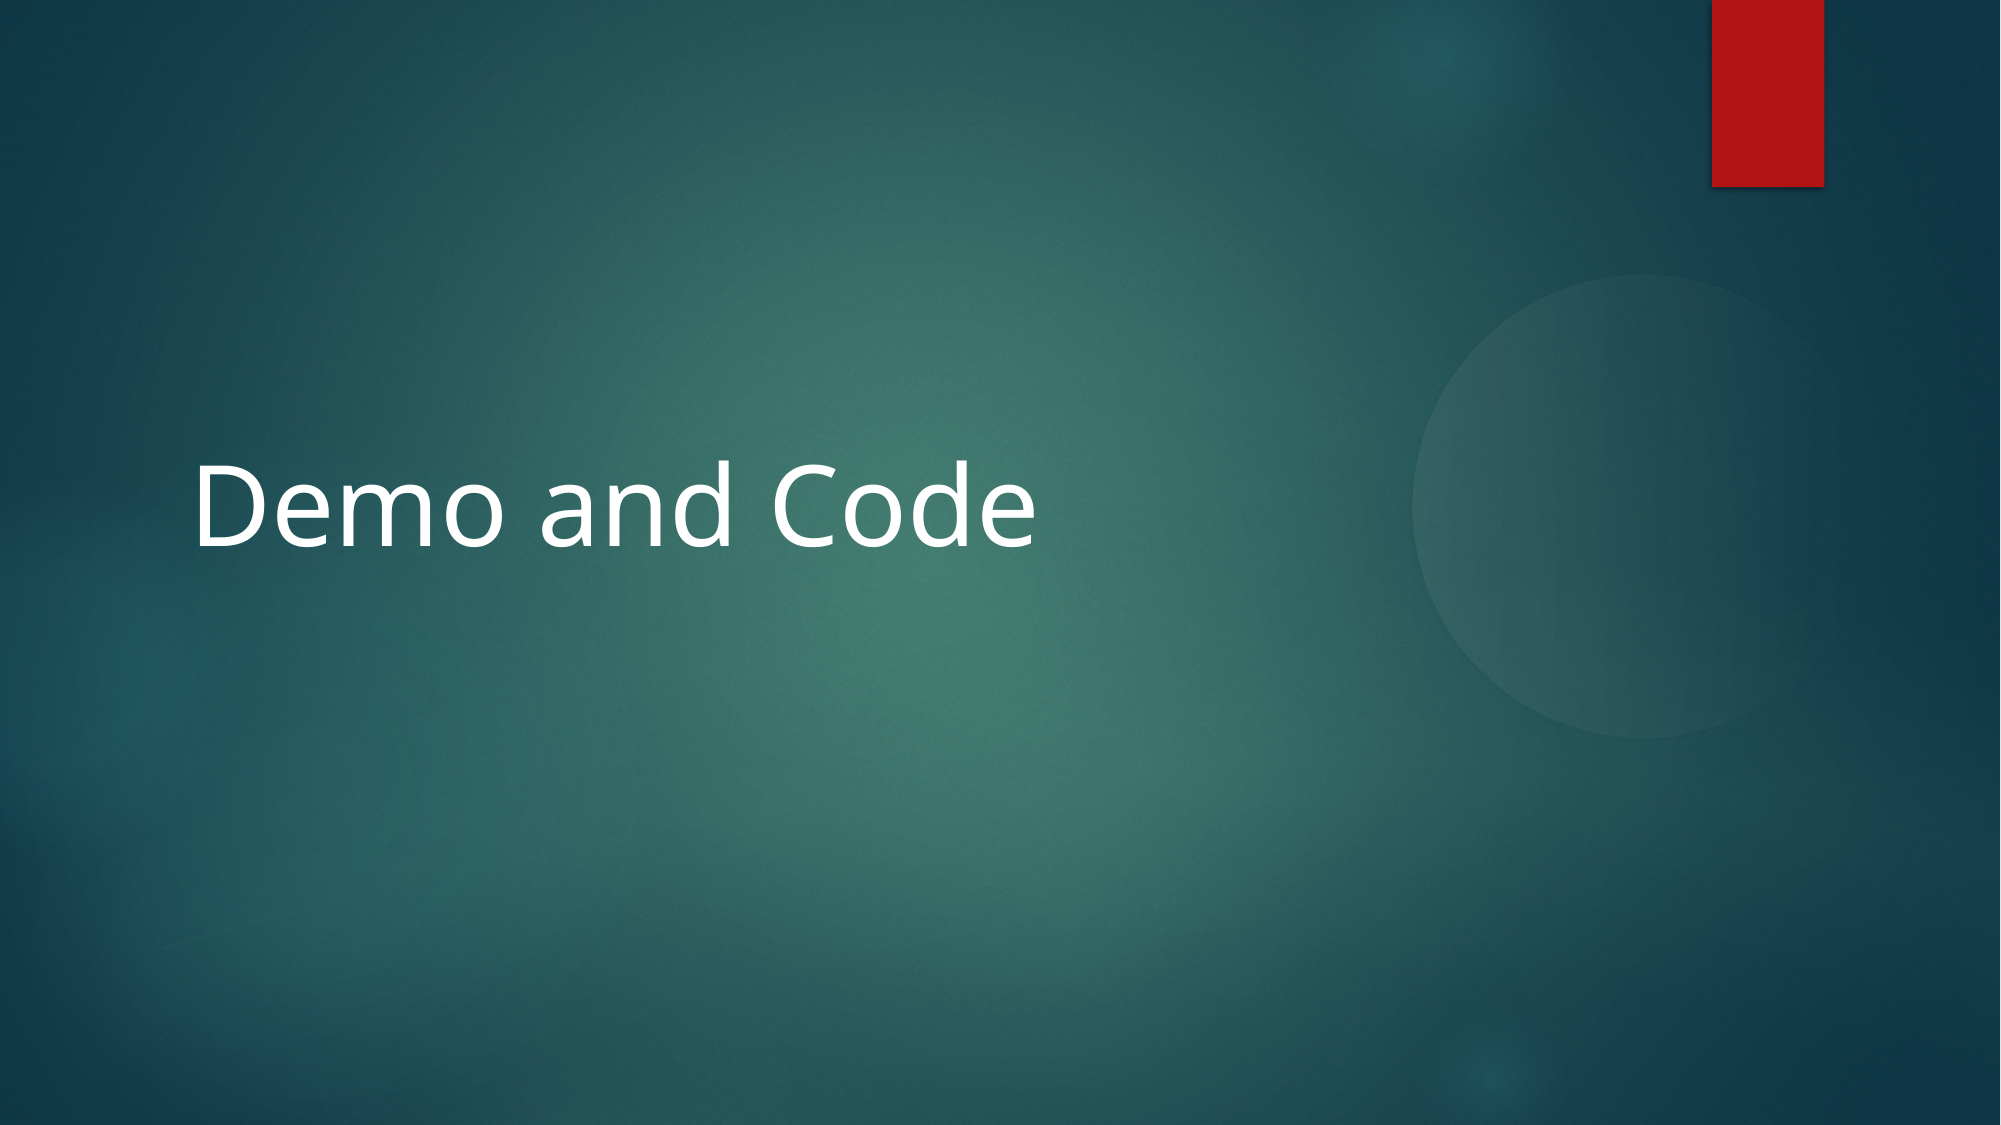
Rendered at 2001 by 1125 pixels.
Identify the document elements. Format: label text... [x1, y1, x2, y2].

picture [0, 0, 2001, 1125]
text_box Demo and Code [189, 237, 1805, 784]
